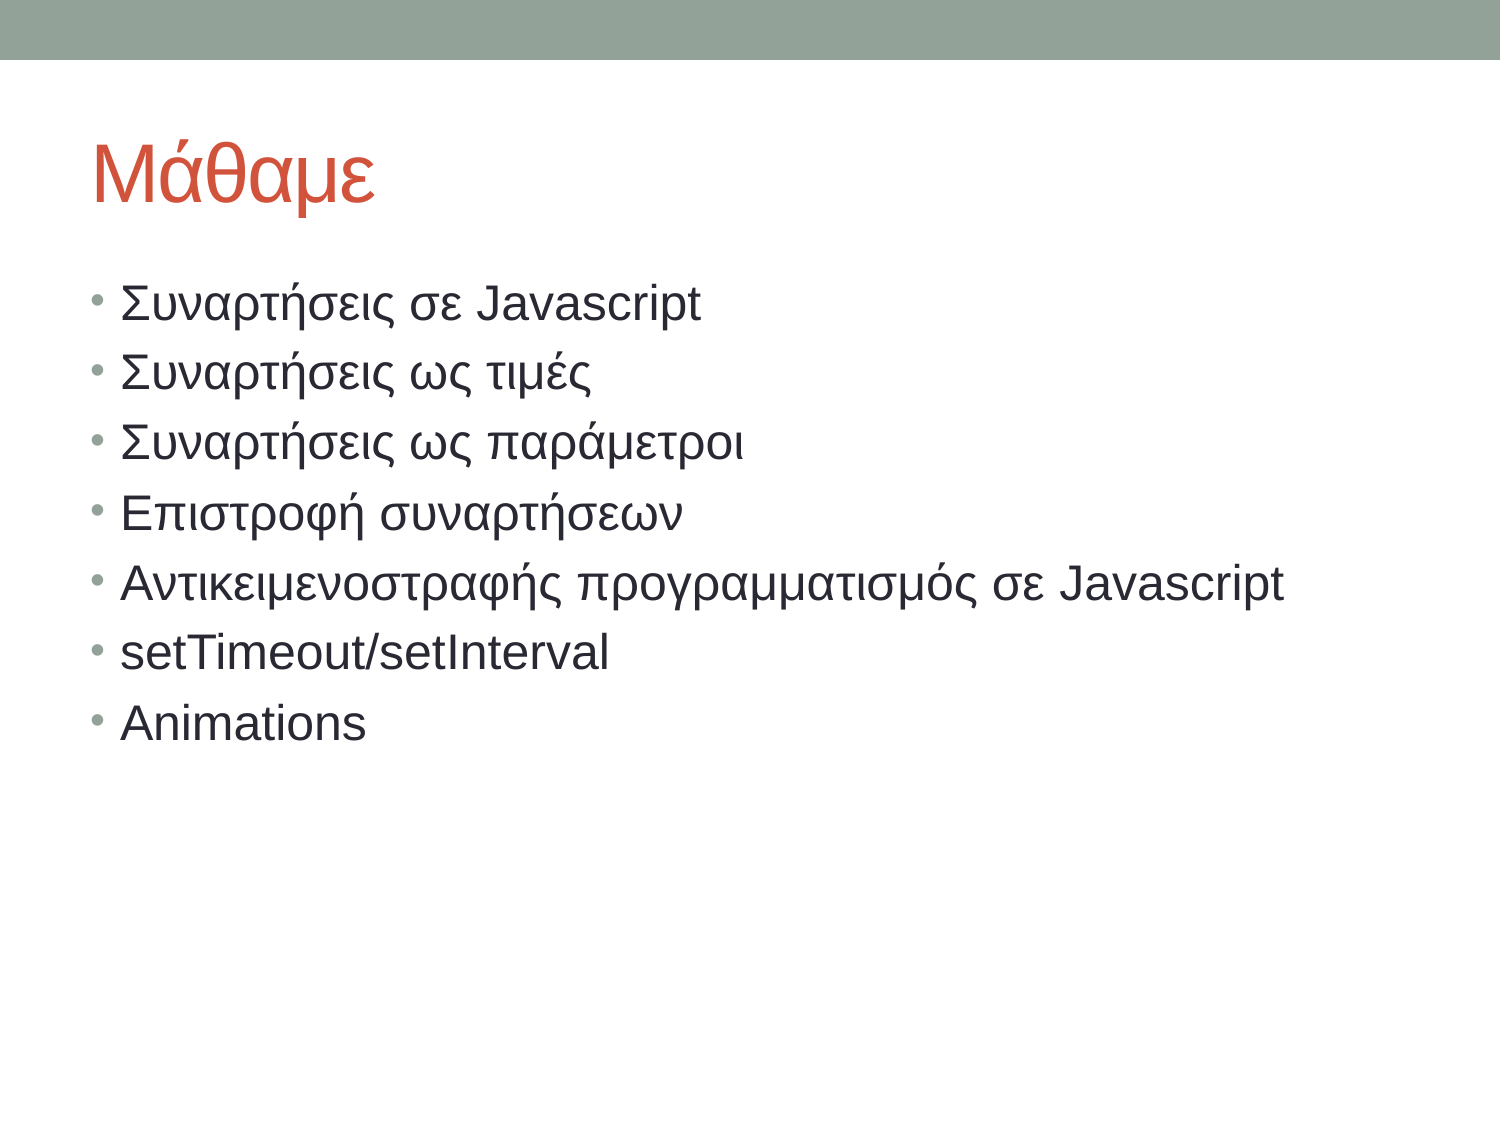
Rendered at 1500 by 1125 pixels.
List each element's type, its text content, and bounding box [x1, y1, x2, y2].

list Συναρτήσεις σε Javascript Συναρτήσεις ως τιμές Συναρτήσεις ως παράμετροι Επιστροφή συναρτήσεων Αντικειμενοστραφής προγραμματισμός σε Javascript setTimeout/setInterval Animations [75, 262, 1425, 1063]
title Μάθαμε [75, 87, 1425, 250]
